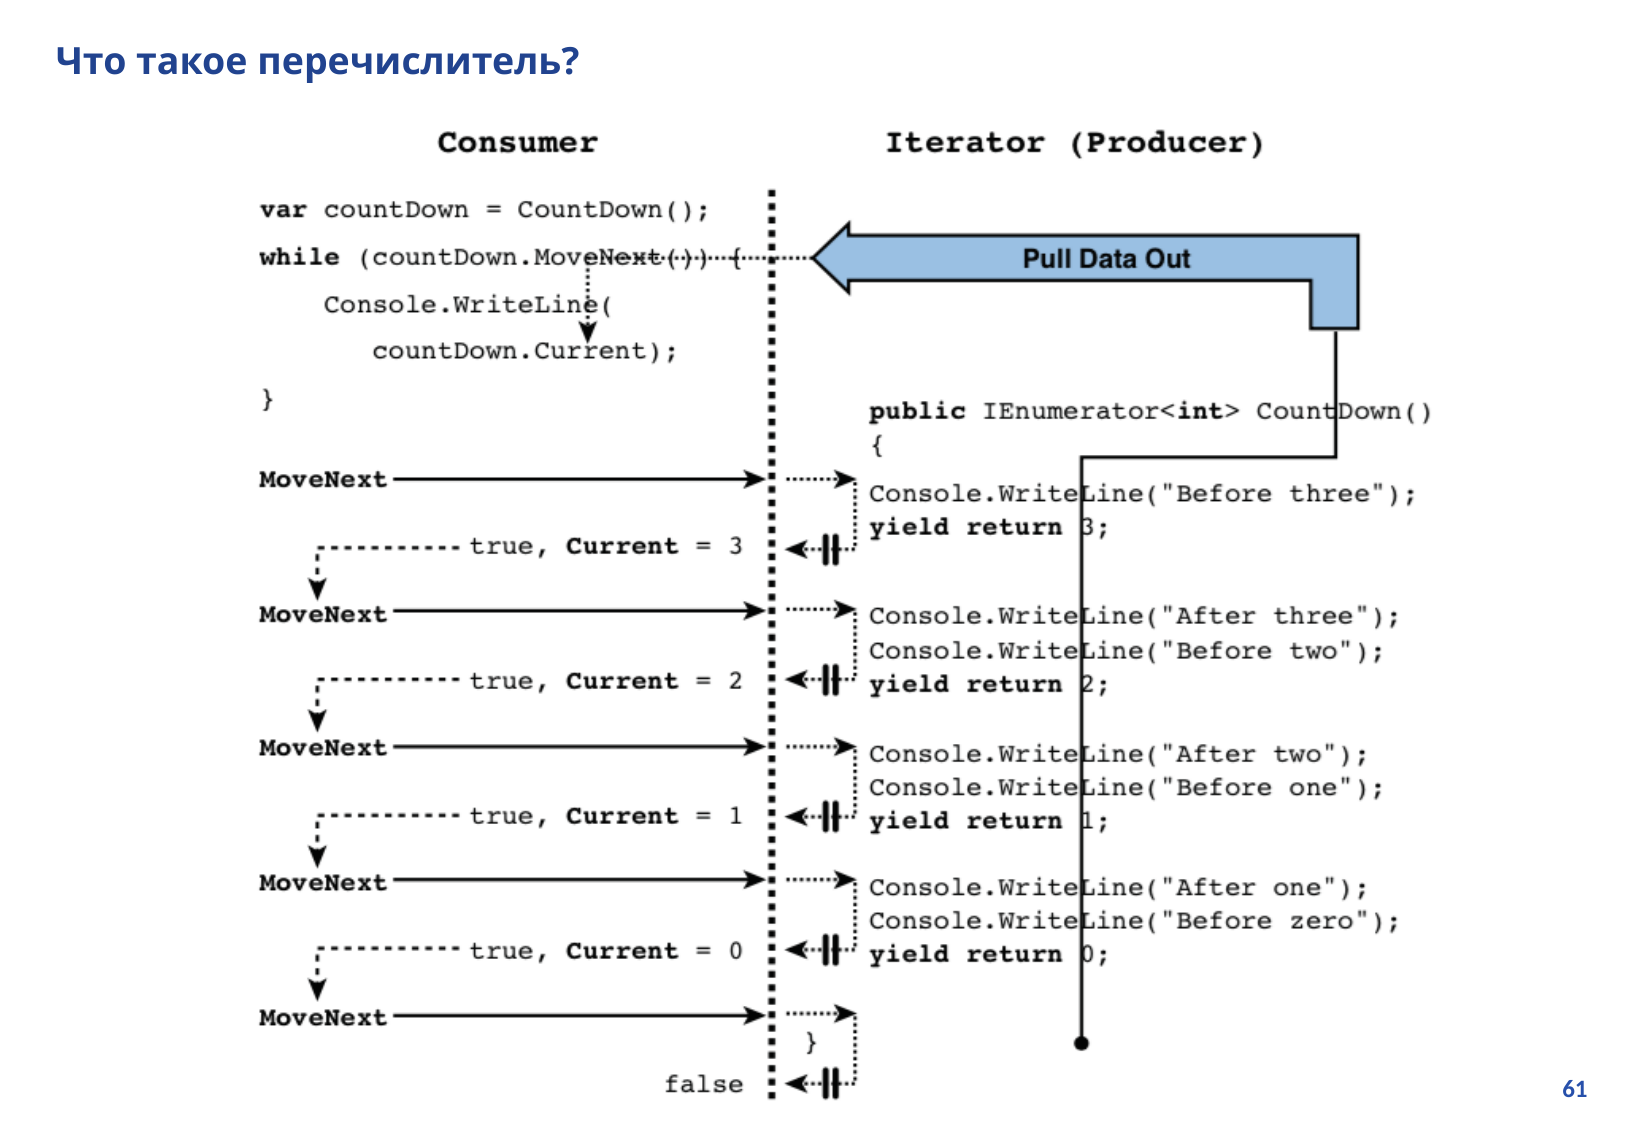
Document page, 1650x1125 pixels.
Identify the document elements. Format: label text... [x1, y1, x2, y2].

title Что такое перечислитель? [40, 29, 1616, 90]
picture [224, 111, 1455, 1113]
